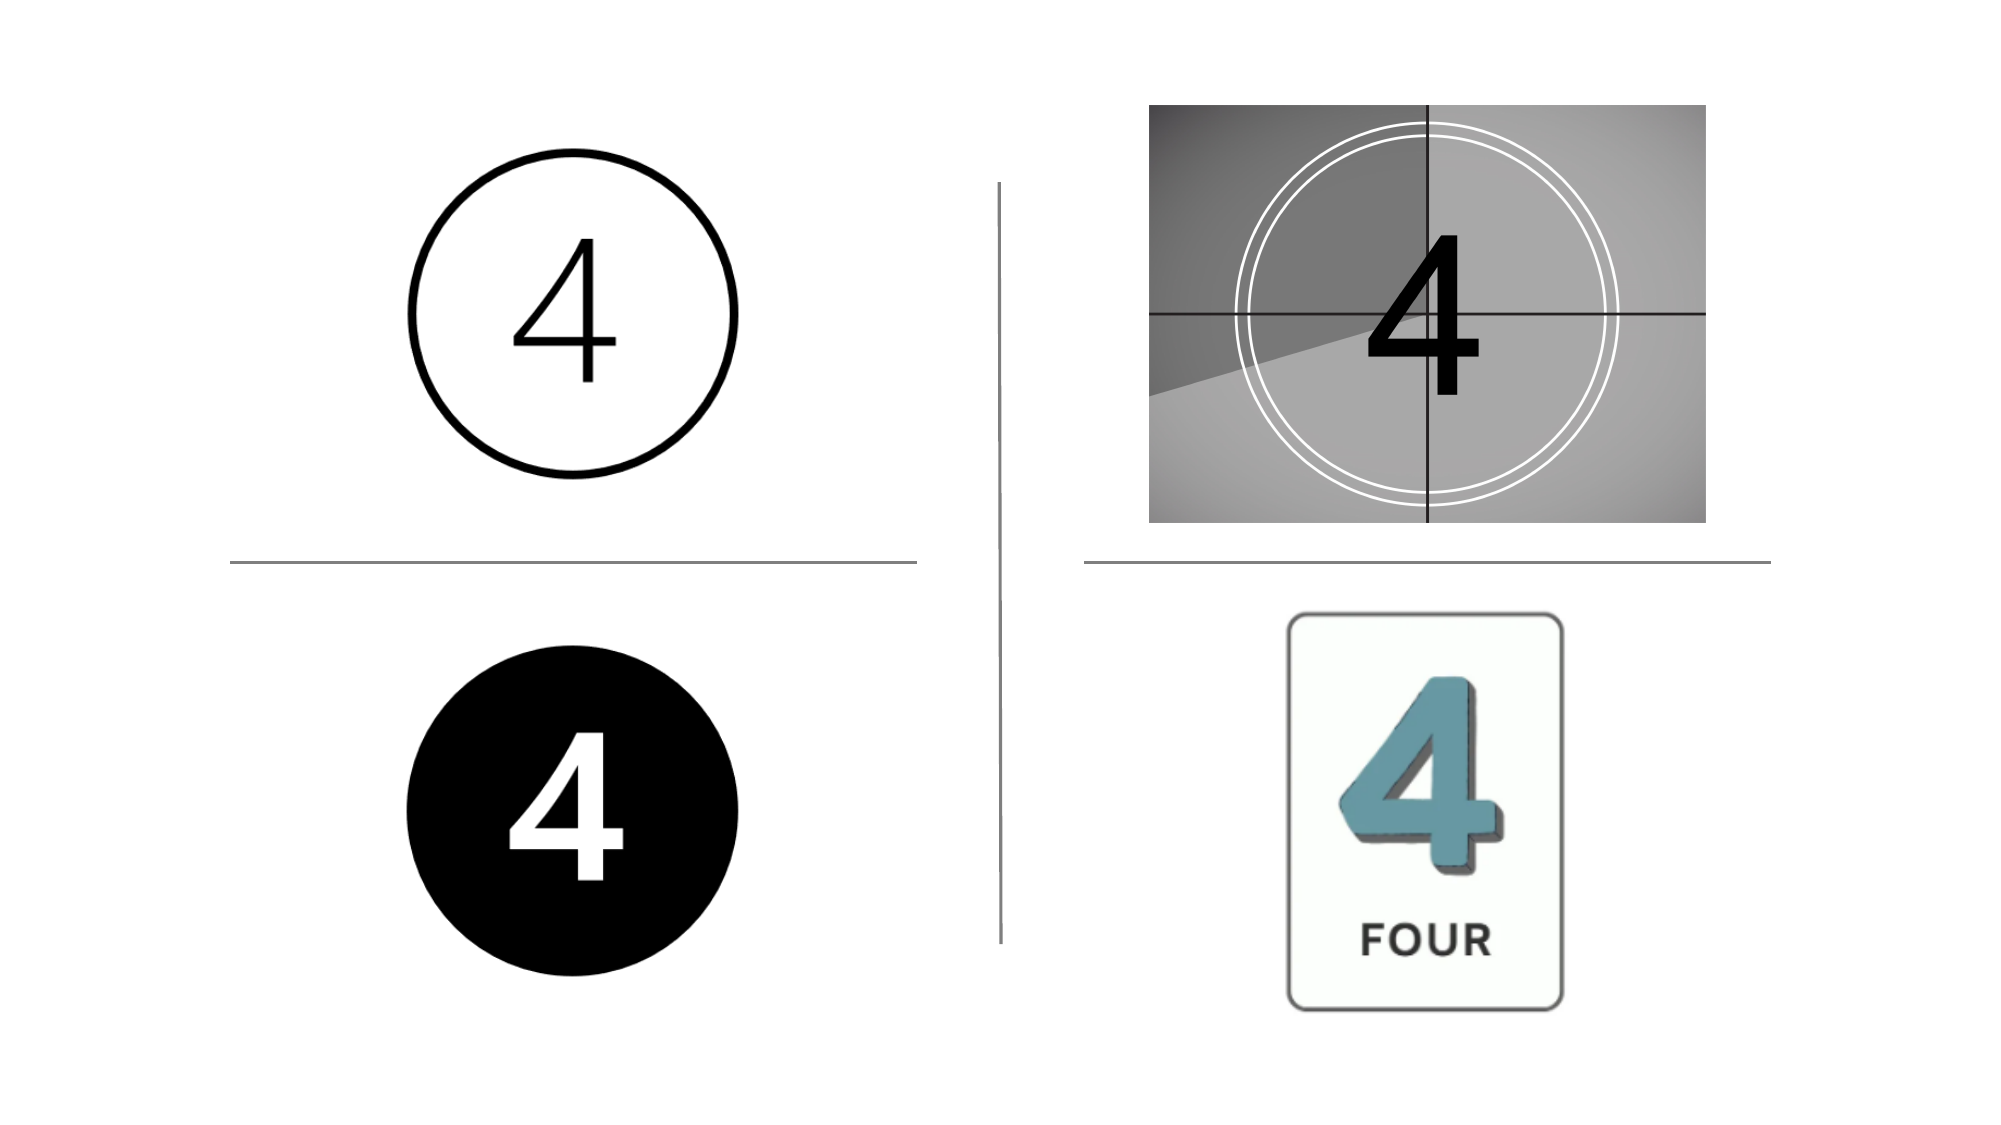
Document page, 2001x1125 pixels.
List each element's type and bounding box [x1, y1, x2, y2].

picture [363, 602, 782, 1020]
picture [1279, 602, 1577, 1022]
picture [1149, 105, 1707, 523]
picture [364, 105, 782, 523]
